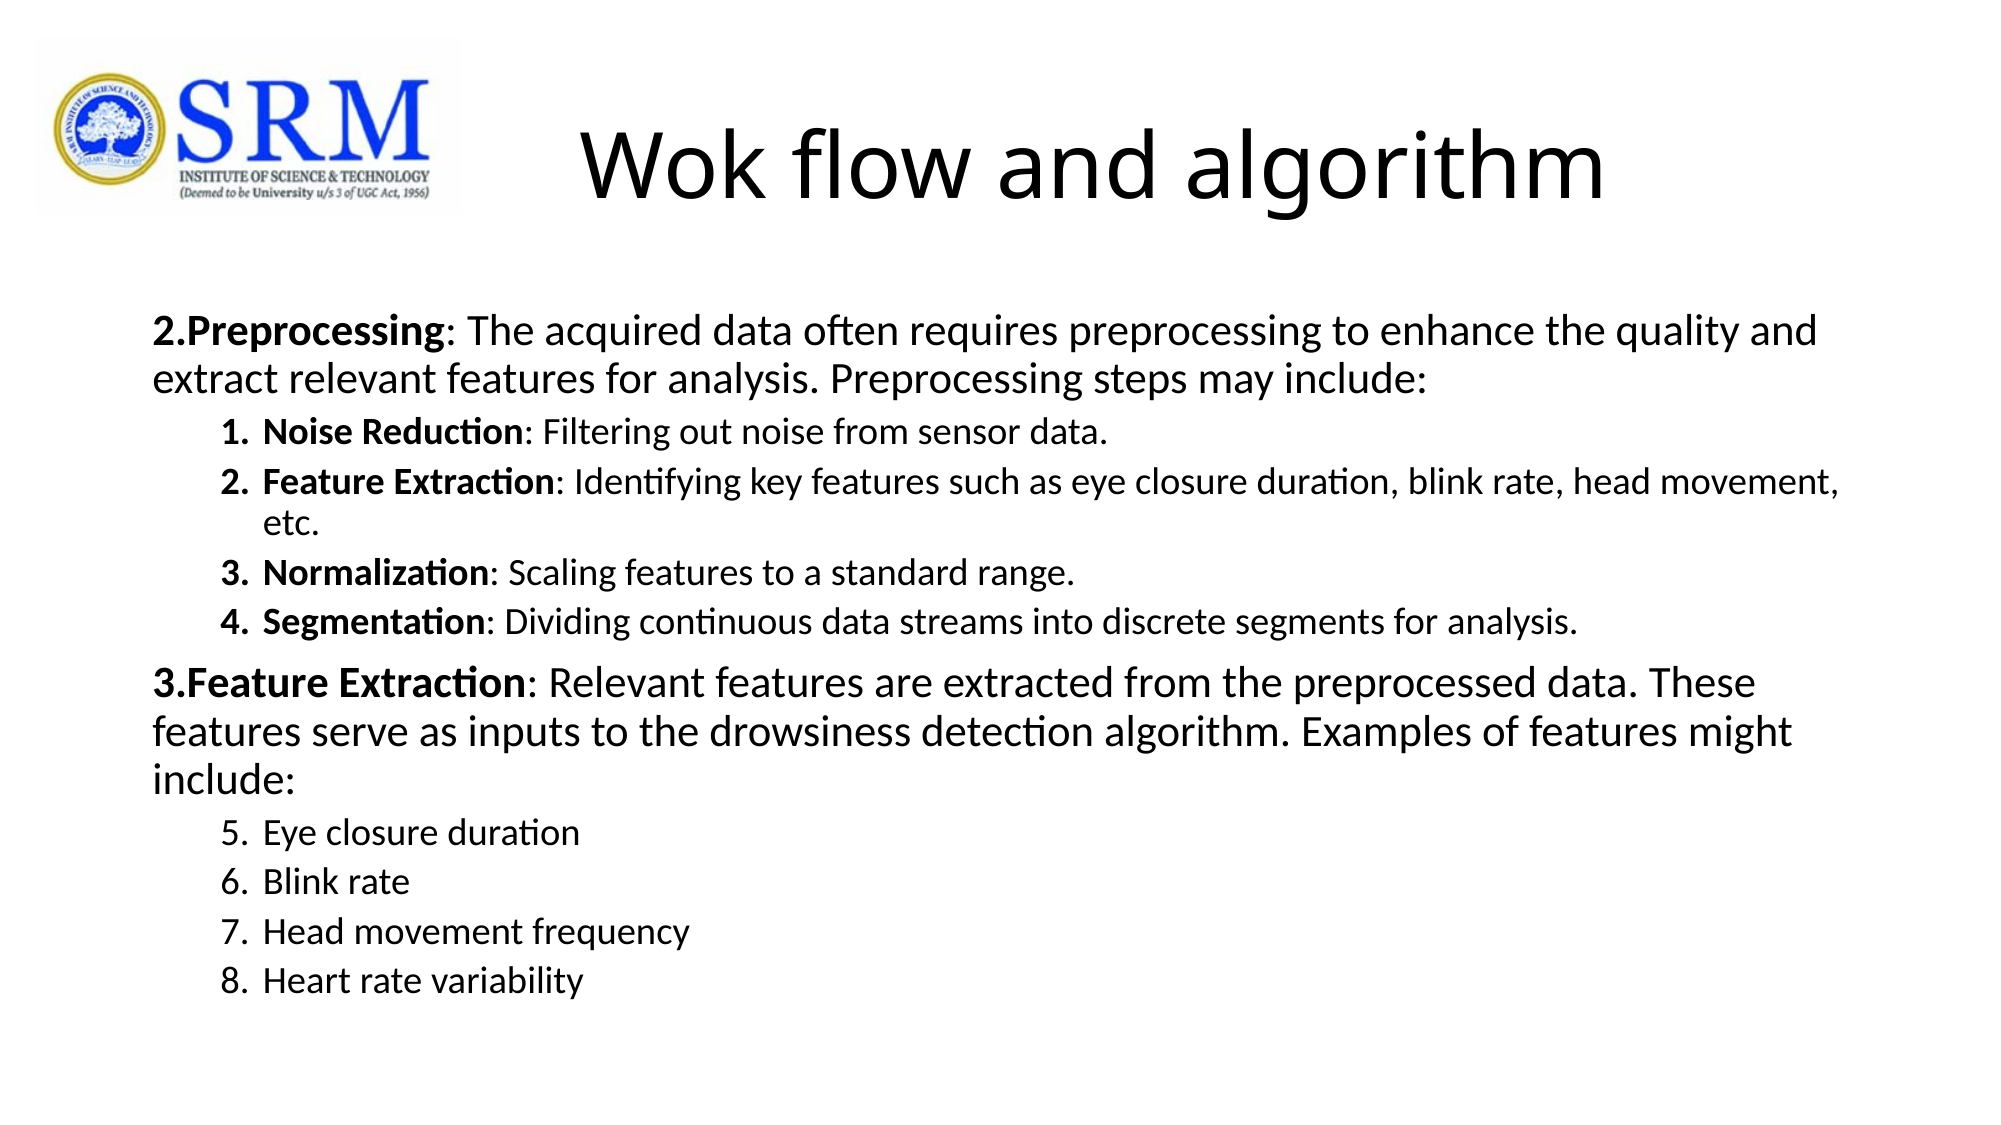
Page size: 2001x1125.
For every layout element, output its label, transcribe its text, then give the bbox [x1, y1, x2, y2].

picture [35, 37, 462, 214]
title Wok flow and algorithm [137, 59, 1863, 278]
list 2.Preprocessing: The acquired data often requires preprocessing to enhance the quality and extract relevant features for analysis. Preprocessing steps may include: Noise Reduction: Filtering out noise from sensor data. Feature Extraction: Identifying key features such as eye closure duration, blink rate, head movement, etc. Normalization: Scaling features to a standard range. Segmentation: Dividing continuous data streams into discrete segments for analysis. 3.Feature Extraction: Relevant features are extracted from the preprocessed data. These features serve as inputs to the drowsiness detection algorithm. Examples of features might include: Eye closure duration Blink rate Head movement frequency Heart rate variability [137, 299, 1863, 1014]
